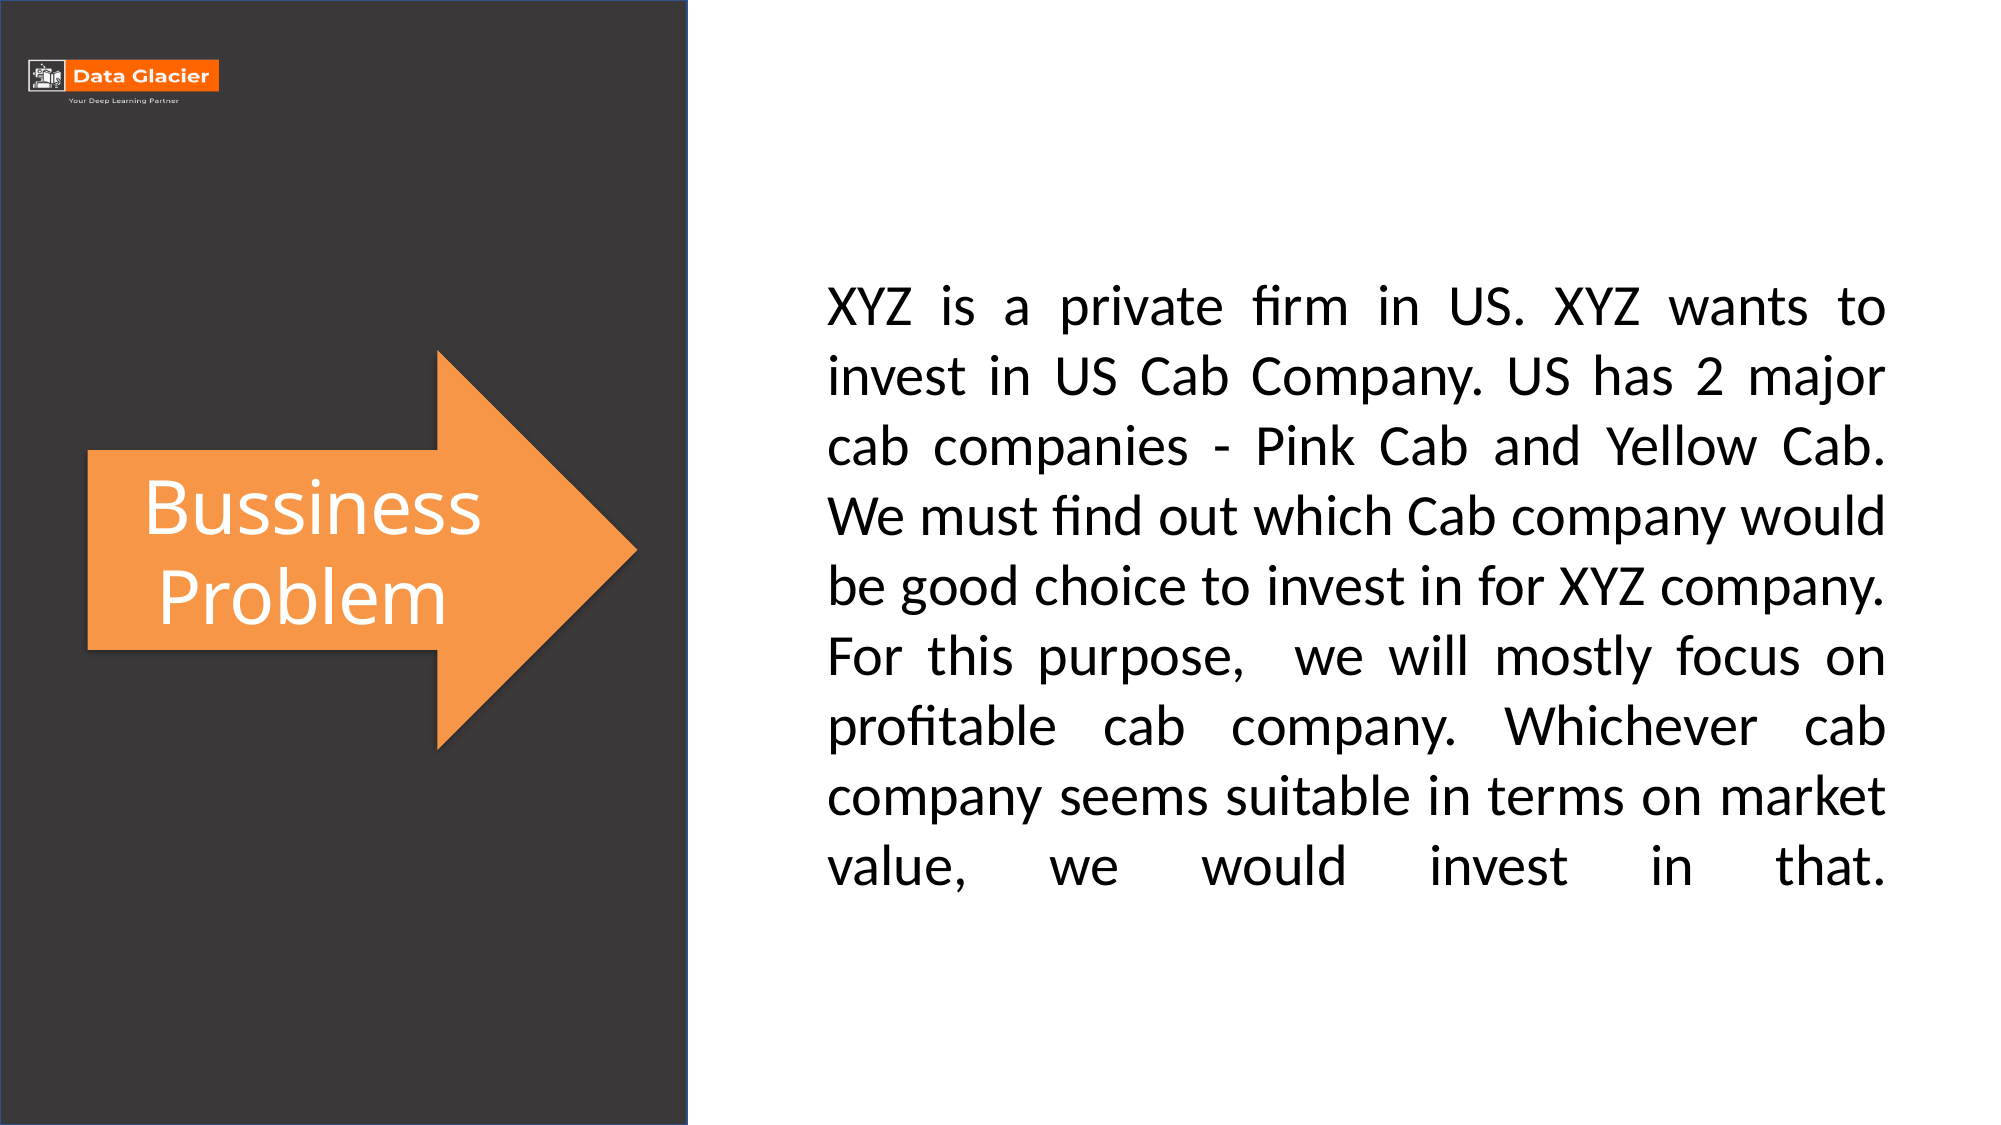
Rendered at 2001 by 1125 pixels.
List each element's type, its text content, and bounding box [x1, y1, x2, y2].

title XYZ is a private firm in US. XYZ wants to invest in US Cab Company. US has 2 major cab companies - Pink Cab and Yellow Cab. We must find out which Cab company would be good choice to invest in for XYZ company. For this purpose, we will mostly focus on profitable cab company. Whichever cab company seems suitable in terms on market value, we would invest in that. [825, 99, 1888, 967]
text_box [0, 0, 688, 1125]
